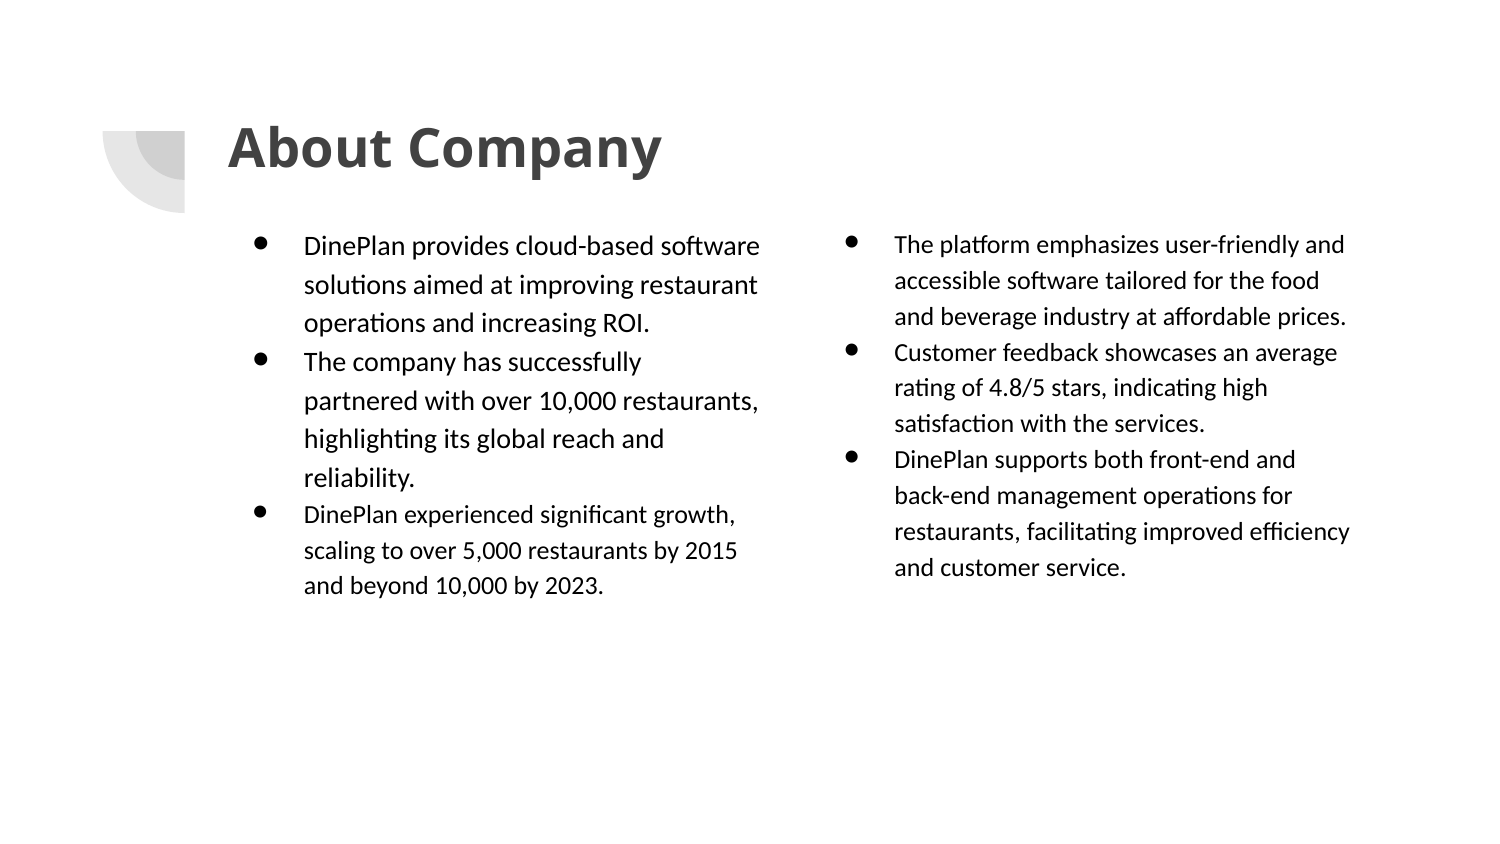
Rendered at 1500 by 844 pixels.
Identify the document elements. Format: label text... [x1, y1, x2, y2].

list The platform emphasizes user-friendly and accessible software tailored for the food and beverage industry at affordable prices. Customer feedback showcases an average rating of 4.8/5 stars, indicating high satisfaction with the services. DinePlan supports both front-end and back-end management operations for restaurants, facilitating improved efficiency and customer service. [804, 207, 1368, 744]
title About Company [213, 98, 1368, 263]
list DinePlan provides cloud-based software solutions aimed at improving restaurant operations and increasing ROI. The company has successfully partnered with over 10,000 restaurants, highlighting its global reach and reliability. DinePlan experienced significant growth, scaling to over 5,000 restaurants by 2015 and beyond 10,000 by 2023. [213, 207, 777, 744]
